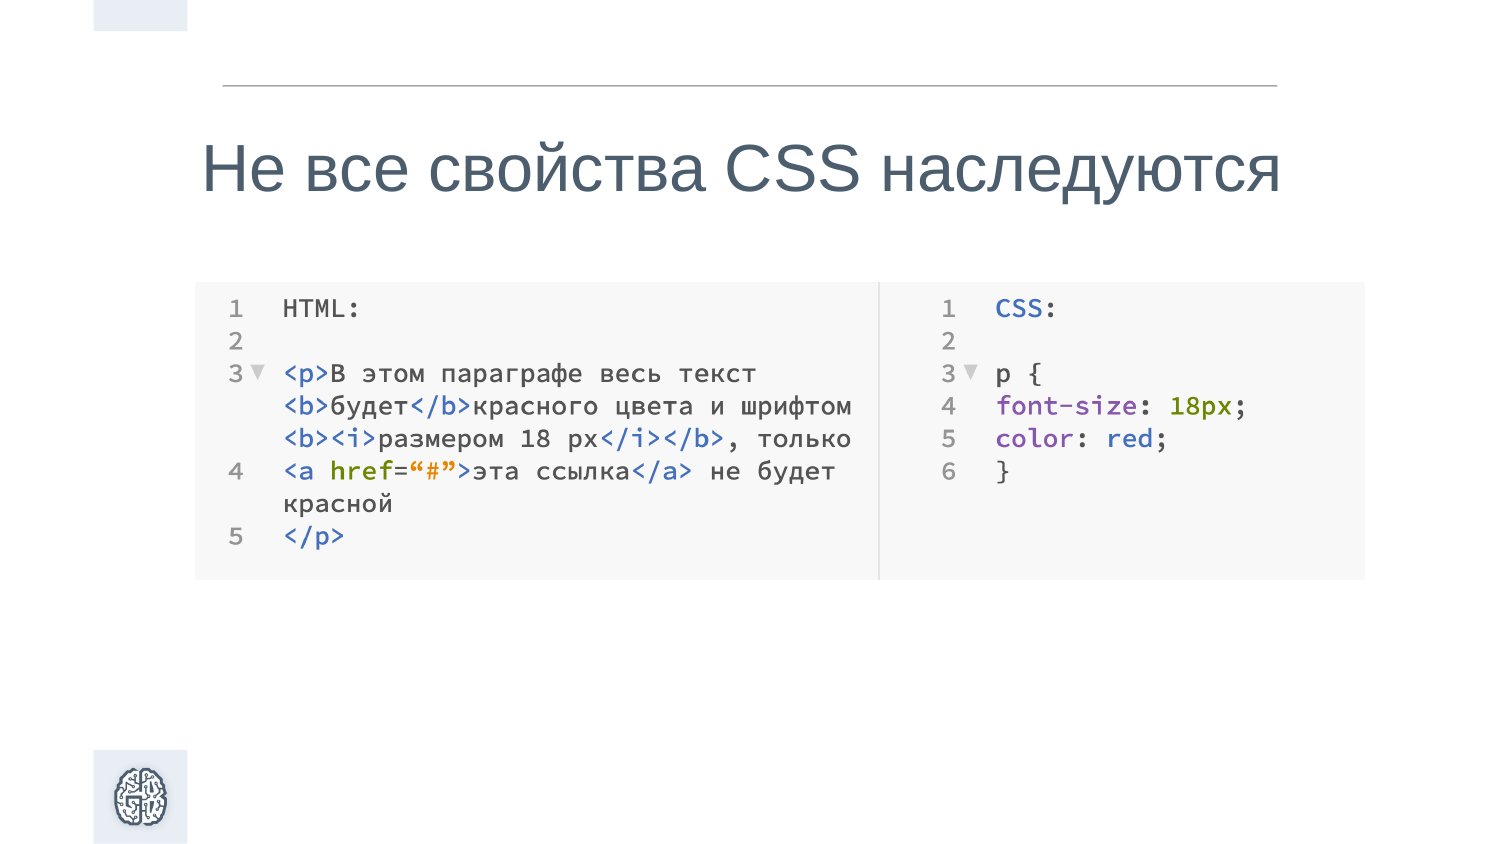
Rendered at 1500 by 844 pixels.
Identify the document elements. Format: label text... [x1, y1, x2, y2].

text_box Не все свойства CSS наследуются [186, 94, 1311, 235]
picture [195, 282, 1365, 580]
picture [106, 760, 175, 834]
